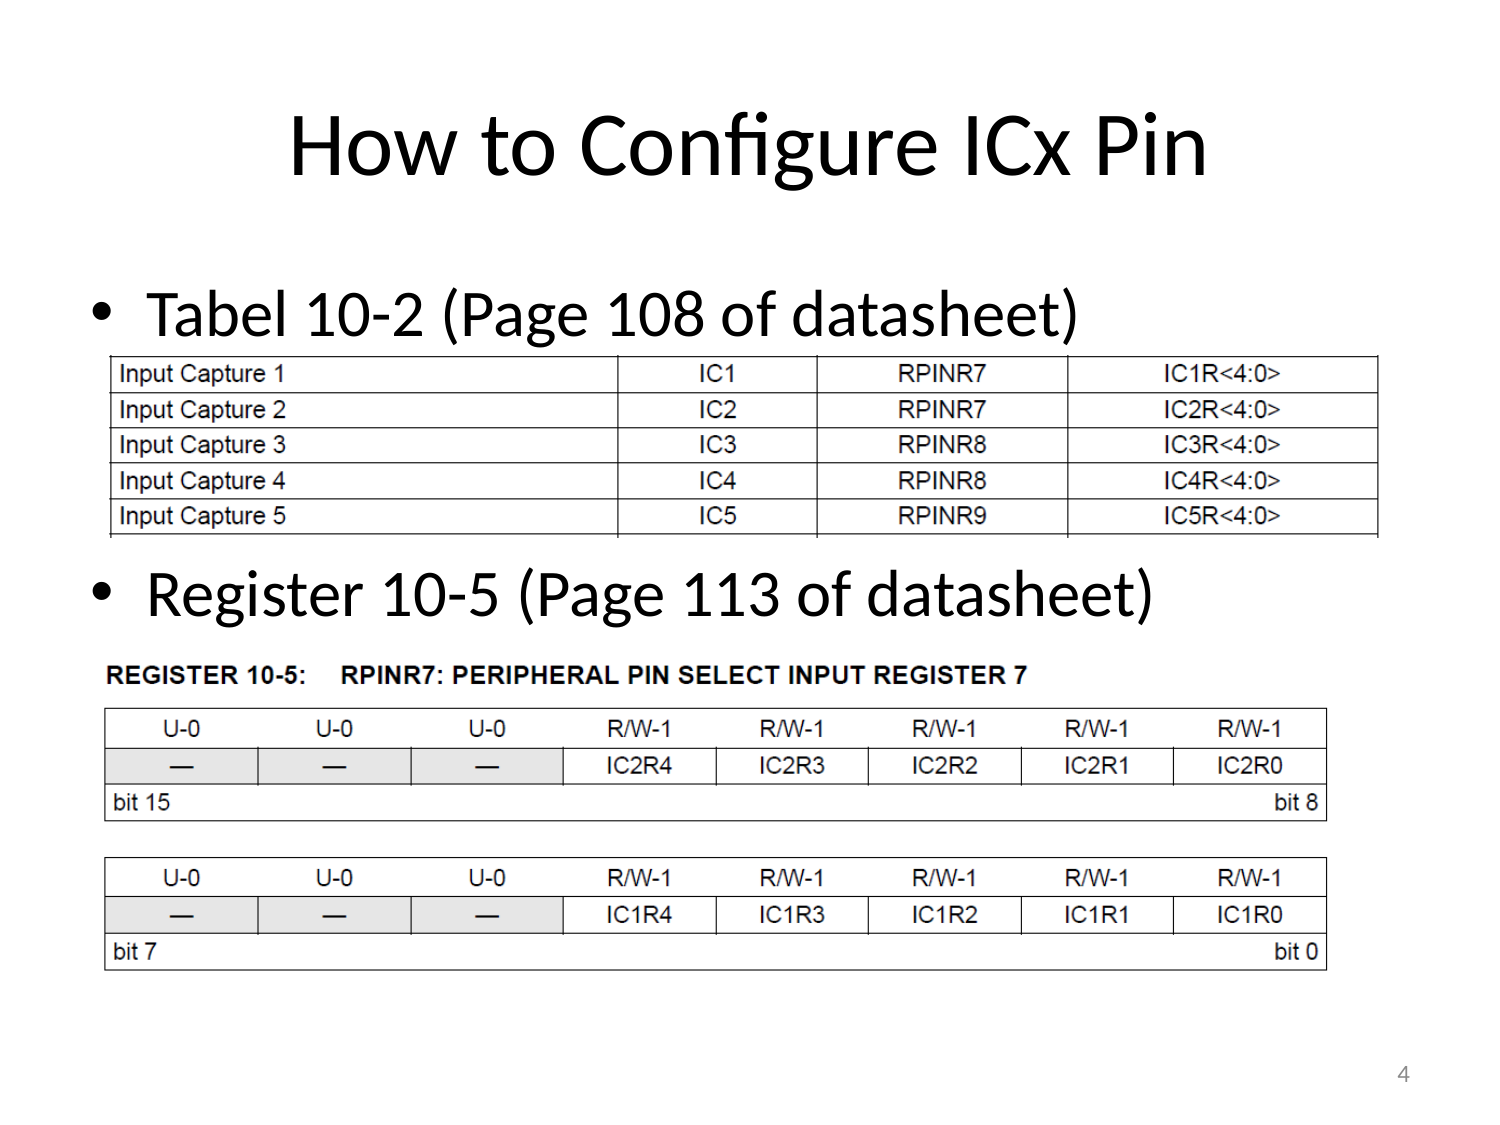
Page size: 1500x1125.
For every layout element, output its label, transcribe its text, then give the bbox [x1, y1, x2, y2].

picture [99, 657, 1338, 976]
picture [88, 355, 1401, 538]
list Tabel 10-2 (Page 108 of datasheet) Register 10-5 (Page 113 of datasheet) [75, 262, 1425, 1005]
title How to Configure ICx Pin [75, 45, 1425, 233]
slide_number 4 [1074, 1042, 1425, 1103]
